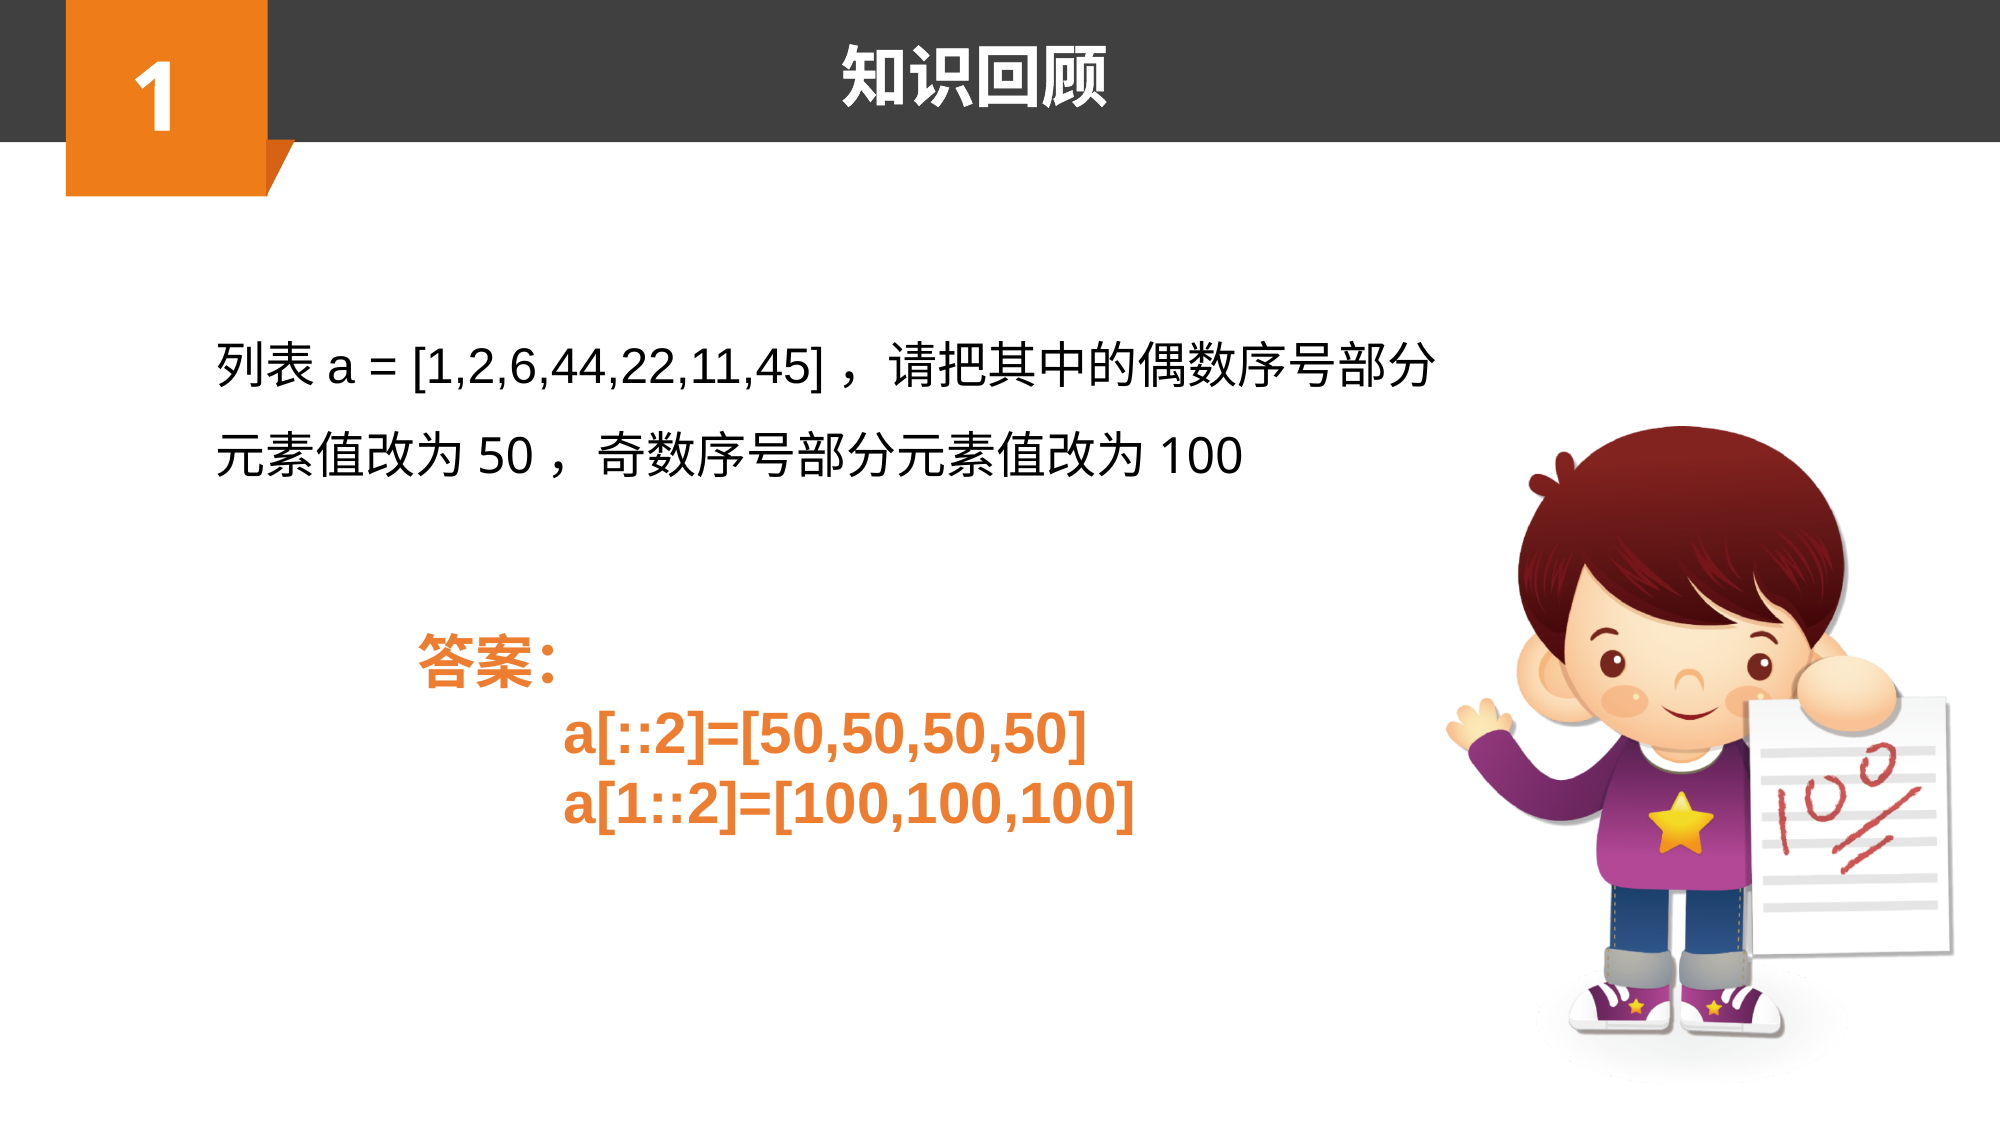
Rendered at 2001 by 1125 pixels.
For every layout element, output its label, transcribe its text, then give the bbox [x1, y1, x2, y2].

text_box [0, 0, 2000, 197]
picture [1446, 426, 1955, 1085]
text_box 答案： a[::2]=[50,50,50,50] a[1::2]=[100,100,100] [402, 617, 1153, 843]
text_box 列表a = [1,2,6,44,22,11,45]，请把其中的偶数序号部分元素值改为50，奇数序号部分元素值改为100 [200, 296, 1486, 492]
